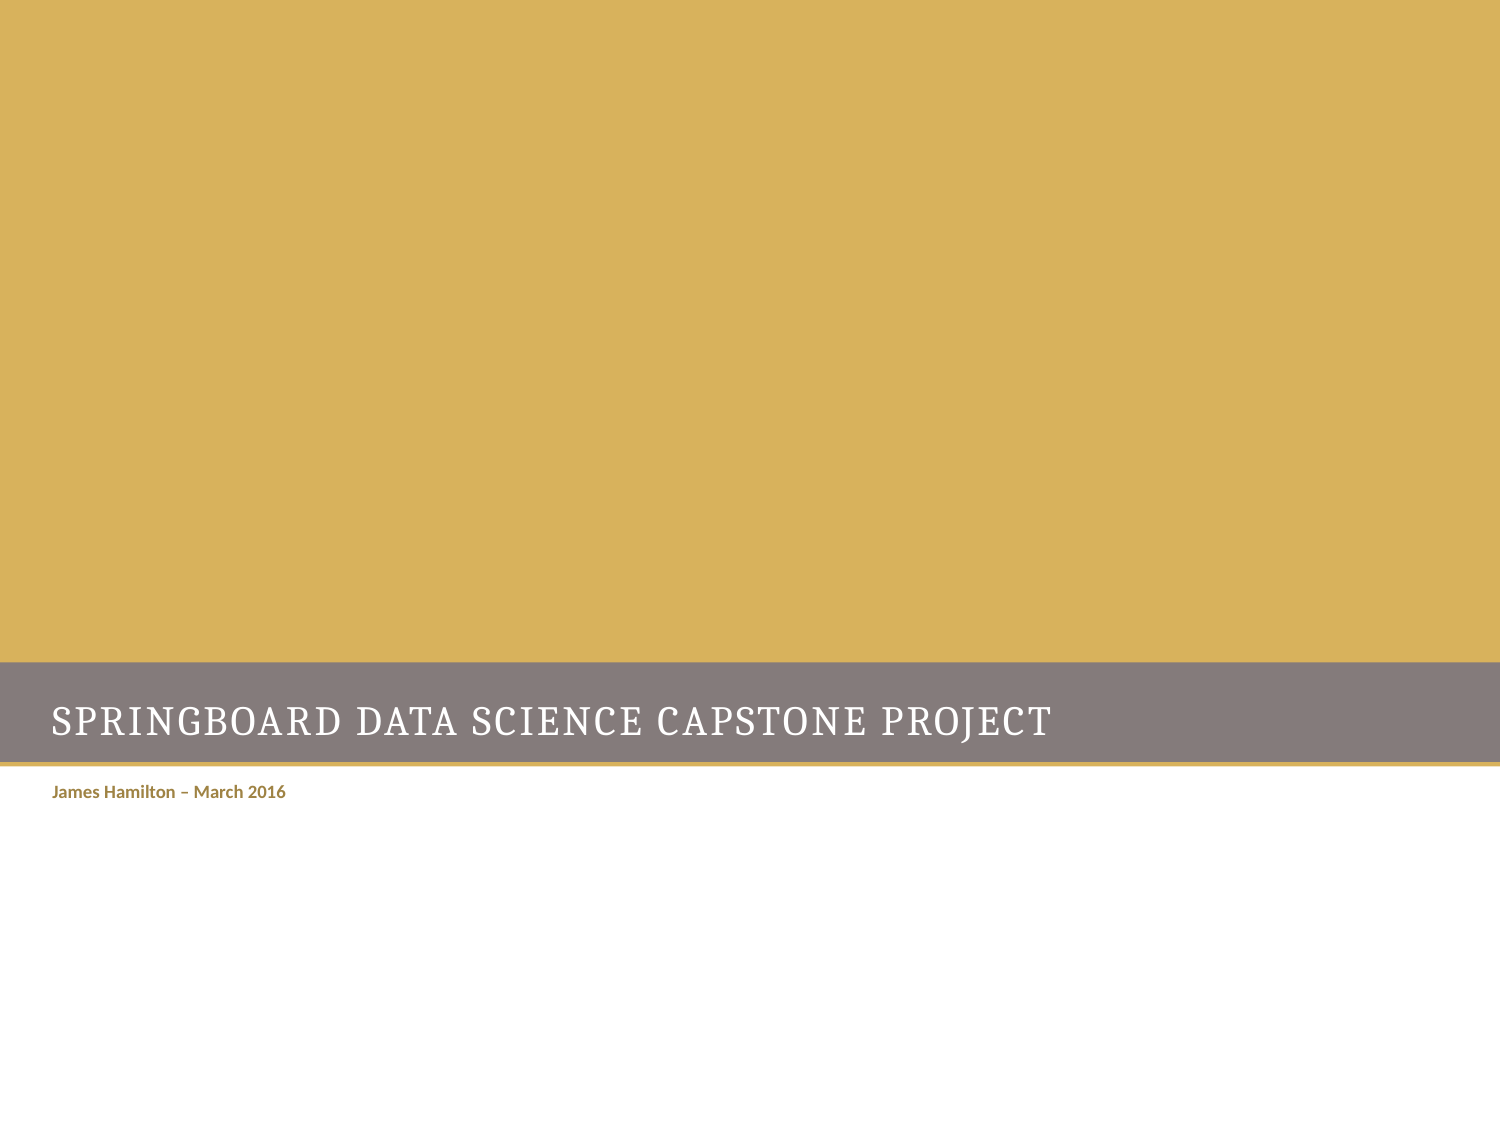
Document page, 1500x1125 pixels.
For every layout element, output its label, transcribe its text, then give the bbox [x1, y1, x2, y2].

title Springboard data science capstone project [37, 675, 1225, 763]
subtitle James Hamilton – March 2016 [37, 772, 1175, 810]
